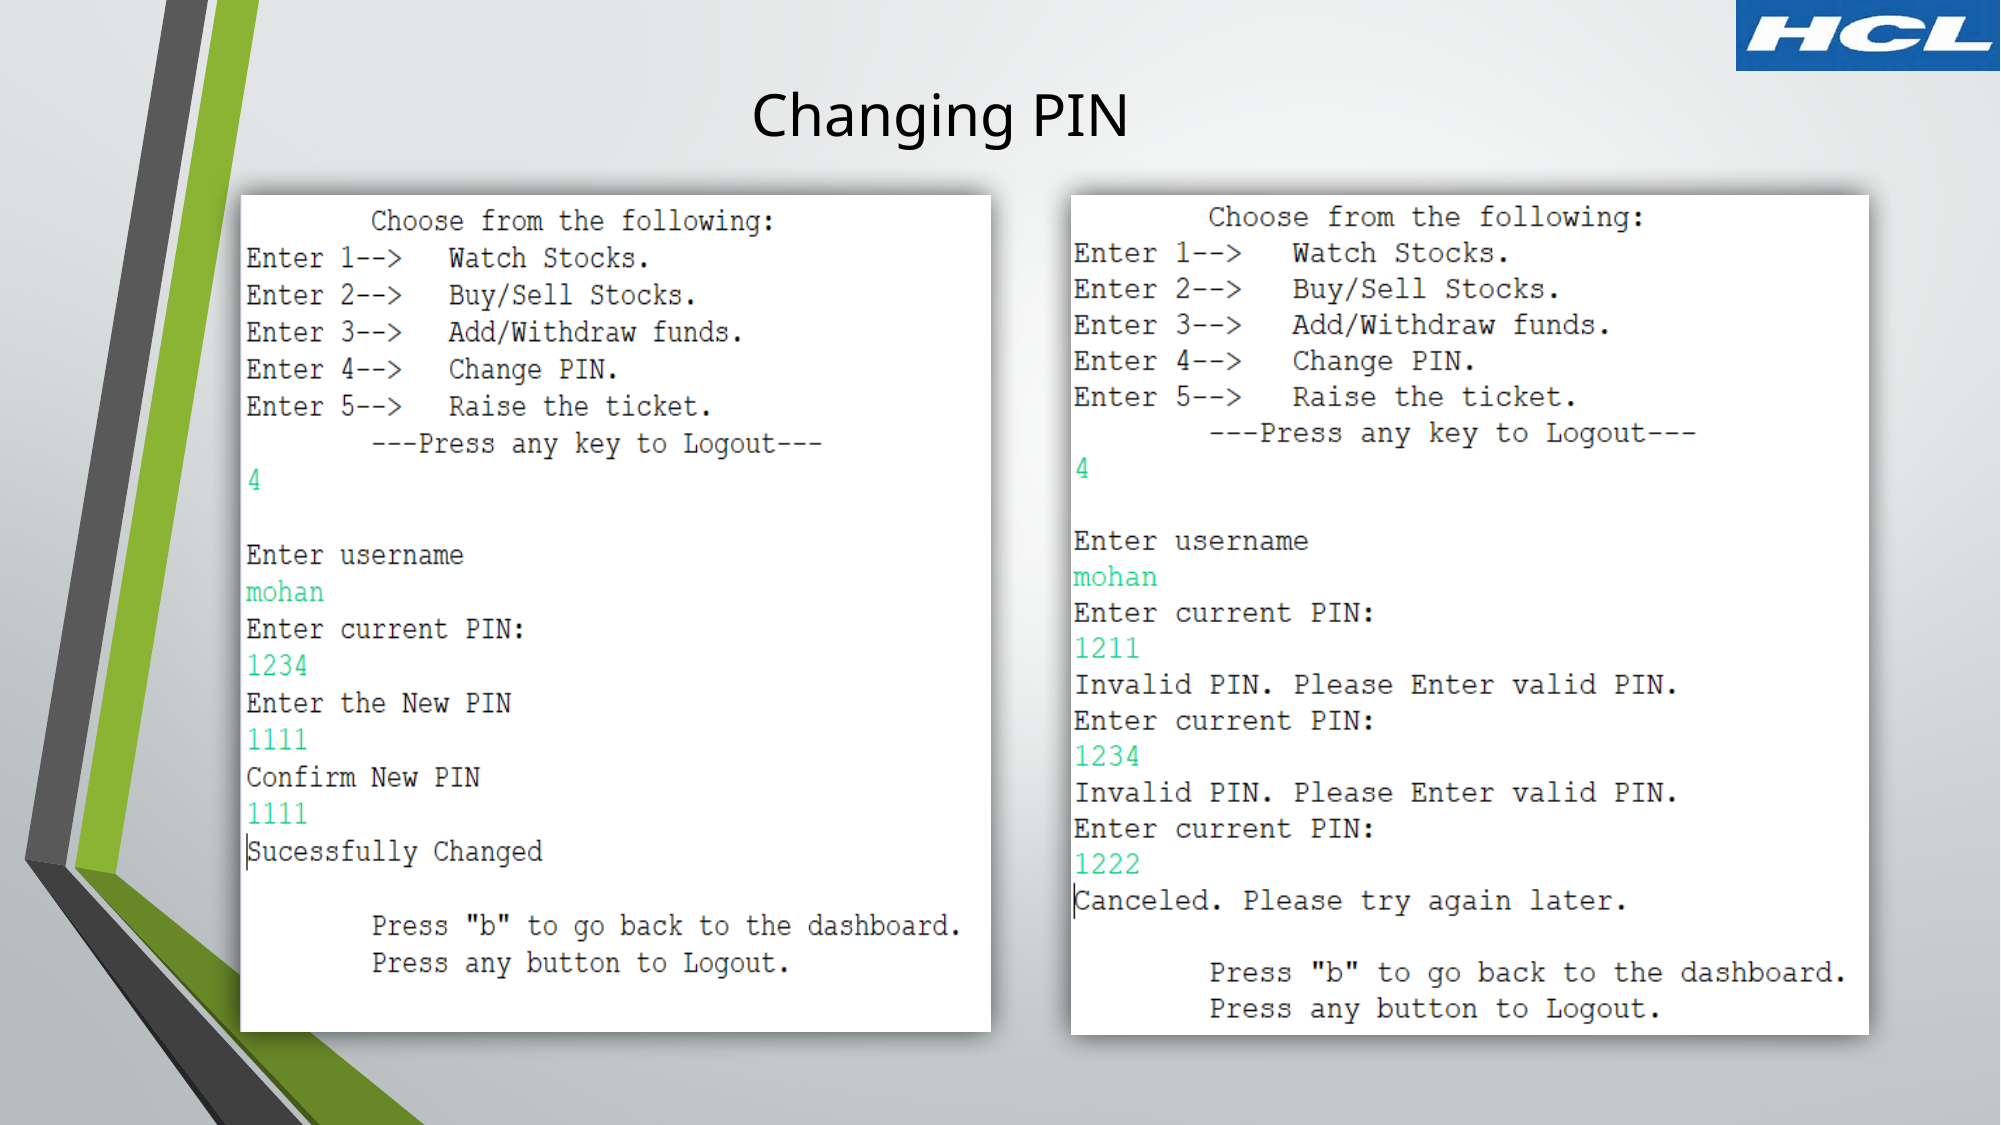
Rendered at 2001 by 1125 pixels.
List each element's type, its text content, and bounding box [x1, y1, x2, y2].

picture [1736, 0, 2000, 72]
picture [1071, 195, 1869, 1036]
picture [239, 195, 991, 1033]
text_box Changing PIN [737, 71, 1165, 156]
